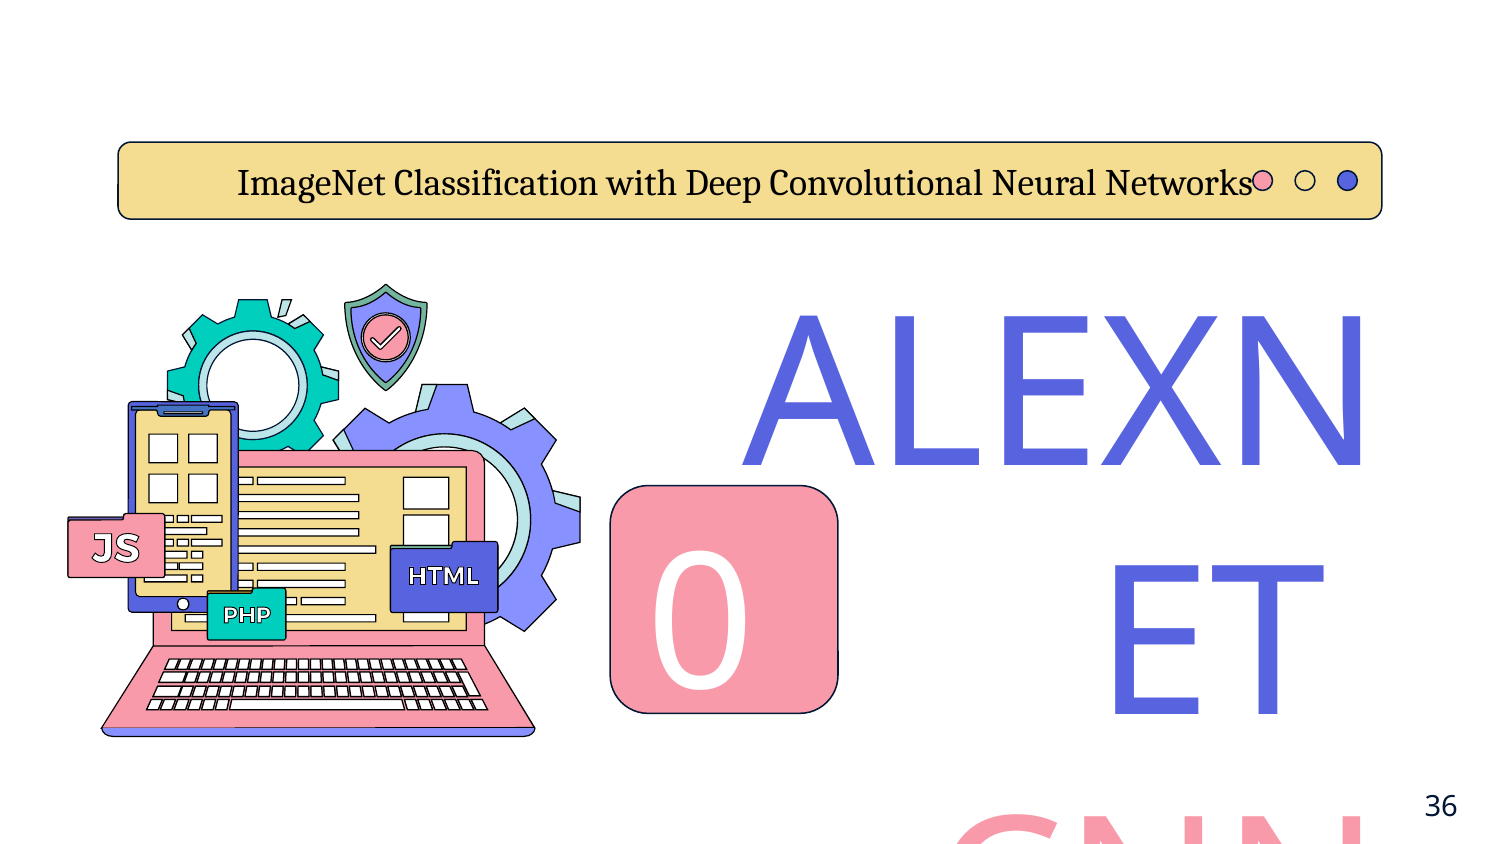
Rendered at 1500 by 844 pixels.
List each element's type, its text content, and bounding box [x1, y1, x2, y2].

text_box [1252, 170, 1358, 191]
title ALEXNET CNN [727, 256, 1381, 765]
text_box 36 [1409, 780, 1477, 831]
text_box [610, 485, 829, 714]
text_box ImageNet Classification with Deep Convolutional Neural Networks [117, 142, 1382, 220]
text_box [67, 283, 581, 738]
text_box 04 [646, 499, 854, 711]
